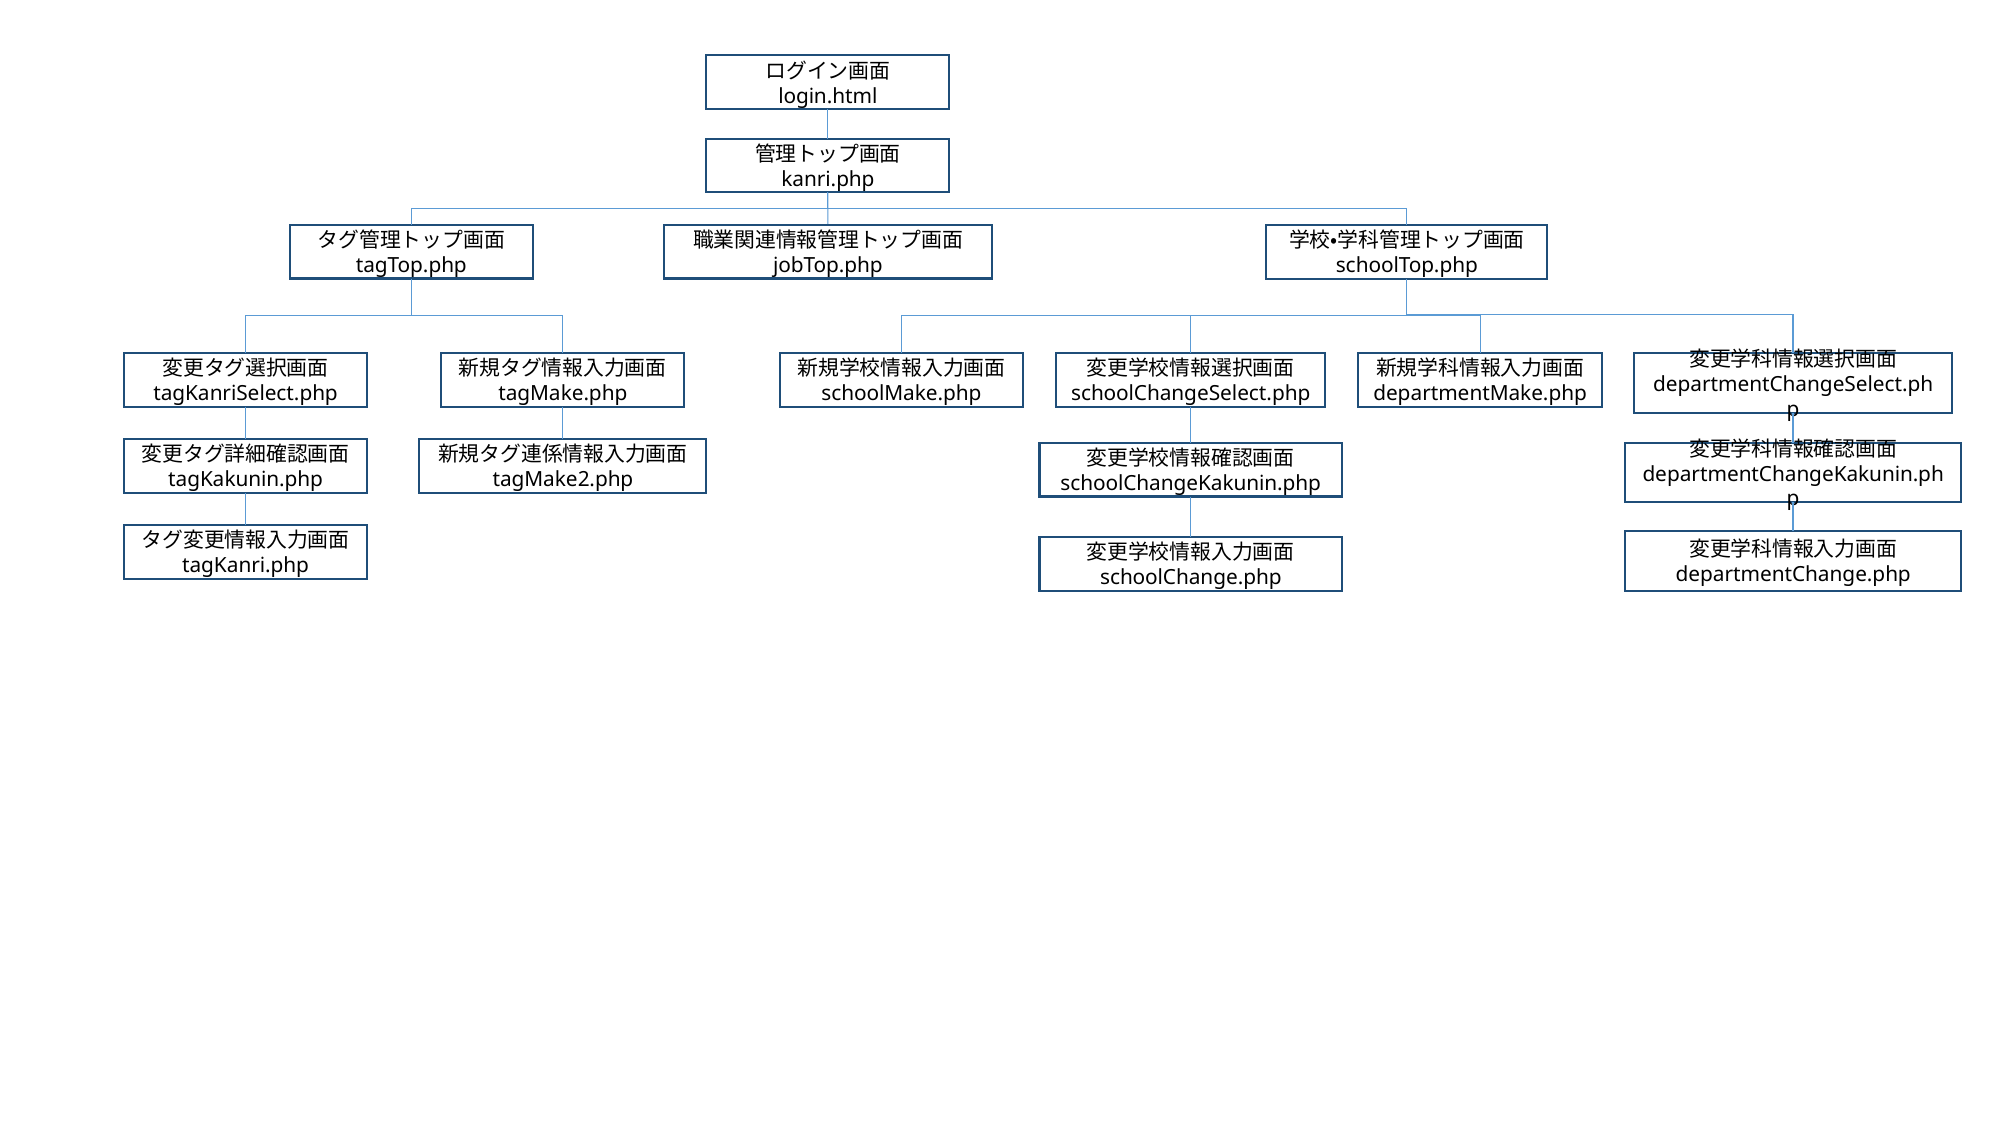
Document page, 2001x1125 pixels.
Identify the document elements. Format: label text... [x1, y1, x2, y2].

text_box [291, 232, 366, 399]
text_box 変更学校情報確認画面 schoolChangeKakunin.php [1192, 442, 1343, 498]
text_box 変更学科情報選択画面 departmentChangeSelect.php [1637, 352, 1953, 414]
text_box 変更学校情報確認画面 schoolChangeKakunin.php [1038, 442, 1100, 498]
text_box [1406, 279, 1481, 353]
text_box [1563, 122, 1637, 510]
text_box 新規タグ情報入力画面 tagMake.php [440, 352, 603, 408]
text_box 管理トップ画面 kanri.php [705, 138, 950, 193]
text_box タグ変更情報入力画面 tagKanri.php [123, 524, 368, 580]
text_box 職業関連情報管理トップ画面 jobTop.php [663, 224, 993, 280]
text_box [603, 0, 636, 417]
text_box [1261, 207, 1336, 424]
text_box 変更タグ詳細確認画面 tagKakunin.php [123, 438, 368, 494]
text_box 新規タグ連係情報入力画面 tagMake2.php [418, 438, 707, 494]
text_box 新規学校情報入力画面 schoolMake.php [779, 352, 1024, 408]
text_box 変更学科情報確認画面 departmentChangeKakunin.php [1637, 442, 1962, 503]
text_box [449, 240, 525, 392]
text_box ログイン画面 login.html [705, 54, 950, 110]
text_box 変更学校情報選択画面 schoolChangeSelect.php [1055, 352, 1100, 408]
text_box 変更学科情報入力画面 departmentChange.php [1624, 530, 1962, 592]
text_box 新規学科情報入力画面 departmentMake.php [1357, 352, 1563, 408]
text_box 変更タグ選択画面 tagKanriSelect.php [123, 352, 368, 408]
text_box 変更学校情報入力画面 schoolChange.php [1038, 536, 1343, 592]
text_box 新規タグ情報入力画面 tagMake.php [636, 352, 685, 408]
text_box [1100, 0, 1134, 499]
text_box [1117, 63, 1192, 569]
text_box 学校・学科管理トップ画面 schoolTop.php [1336, 224, 1548, 280]
text_box タグ管理トップ画面 tagTop.php [289, 224, 534, 280]
text_box 変更学校情報選択画面 schoolChangeSelect.php [1192, 352, 1261, 408]
